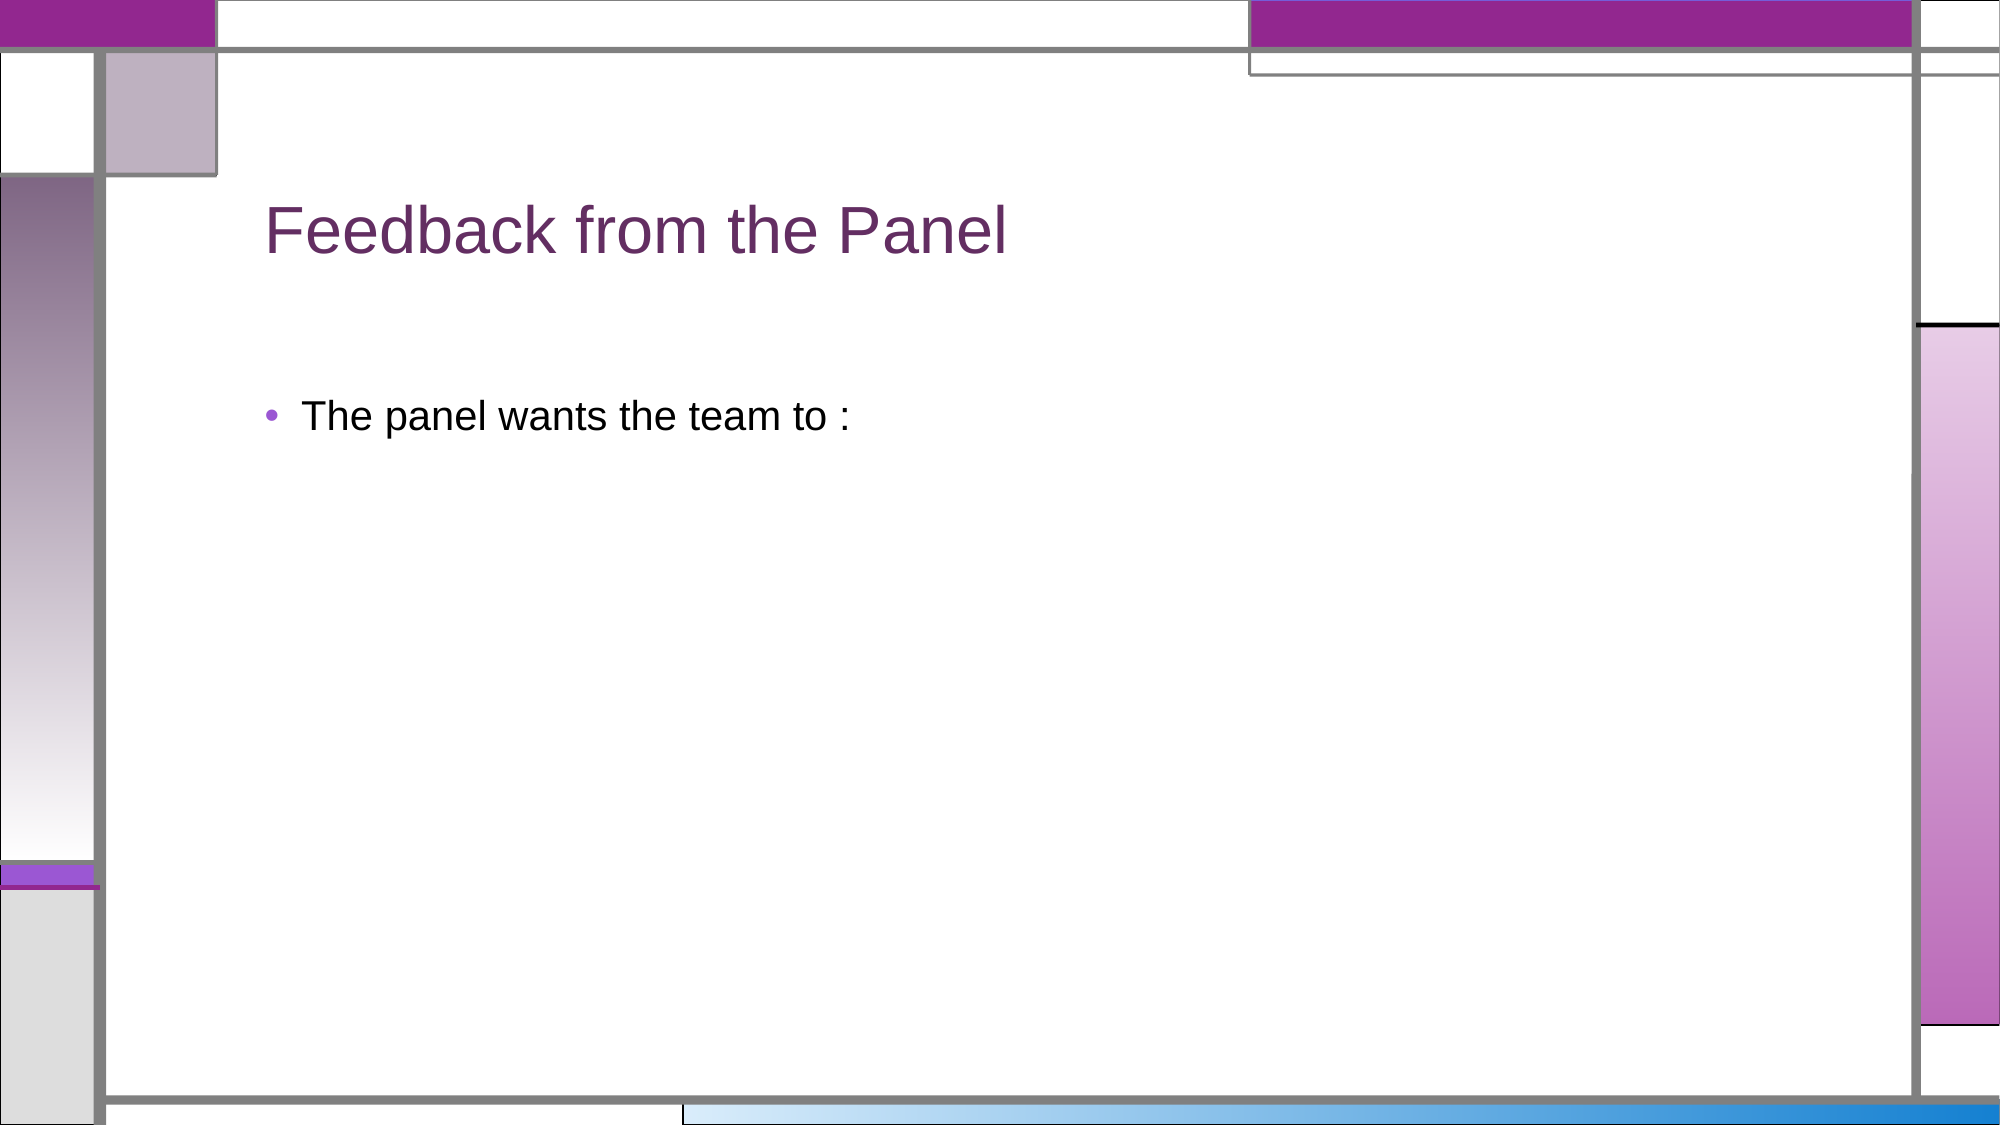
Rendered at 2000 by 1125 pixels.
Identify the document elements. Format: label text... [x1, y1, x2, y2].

text_box Feedback from the Panel [249, 87, 1825, 275]
text_box The panel wants the team to : [249, 299, 1825, 988]
